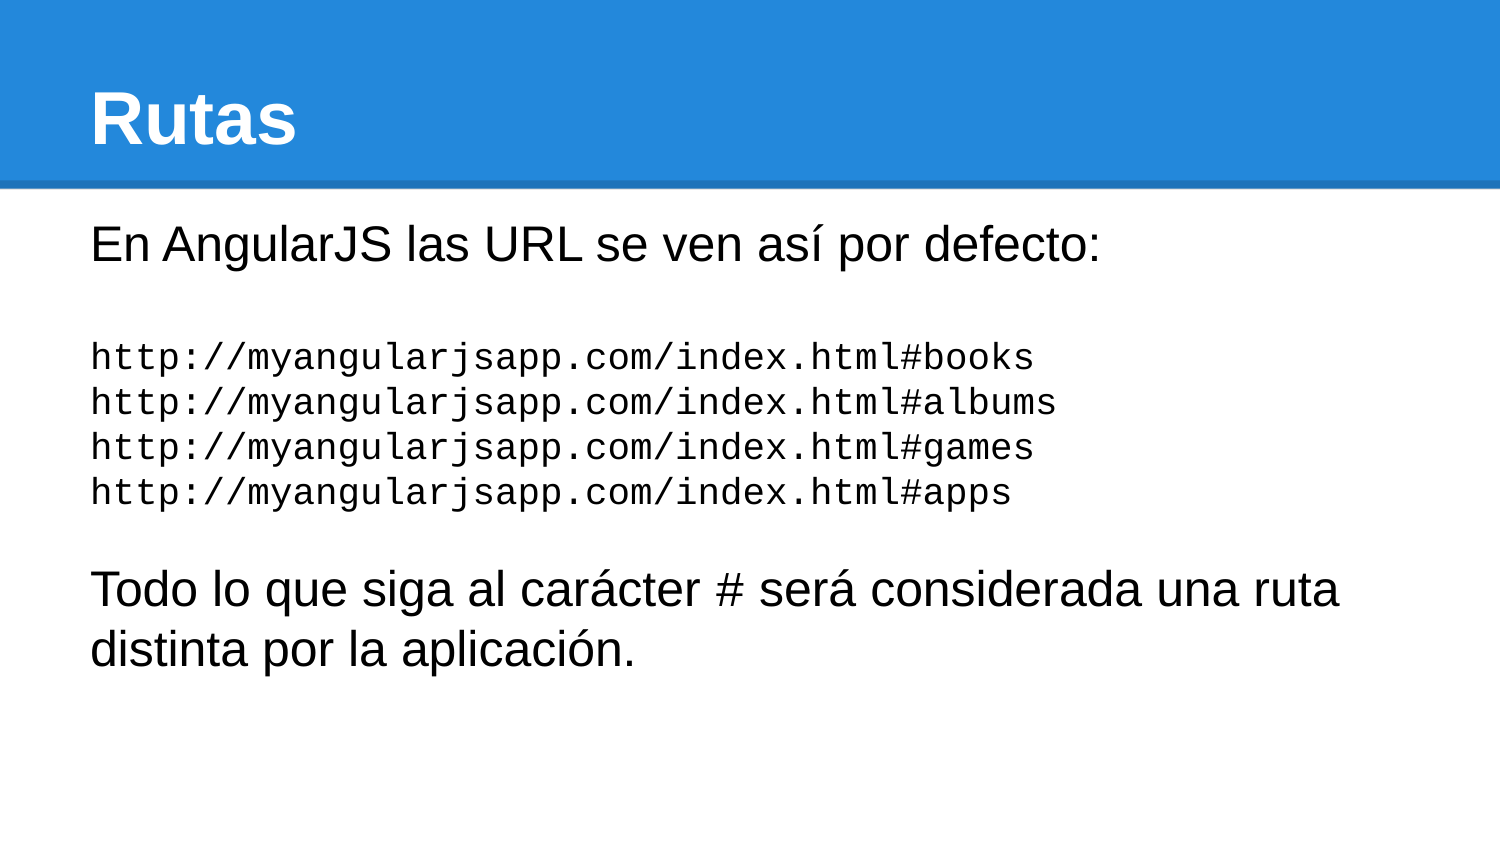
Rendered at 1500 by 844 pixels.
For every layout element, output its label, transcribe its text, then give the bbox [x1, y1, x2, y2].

list En AngularJS las URL se ven así por defecto: http://myangularjsapp.com/index.html#books http://myangularjsapp.com/index.html#albums http://myangularjsapp.com/index.html#games http://myangularjsapp.com/index.html#apps Todo lo que siga al carácter # será considerada una ruta distinta por la aplicación. [75, 196, 1425, 808]
title Rutas [75, 33, 1425, 175]
